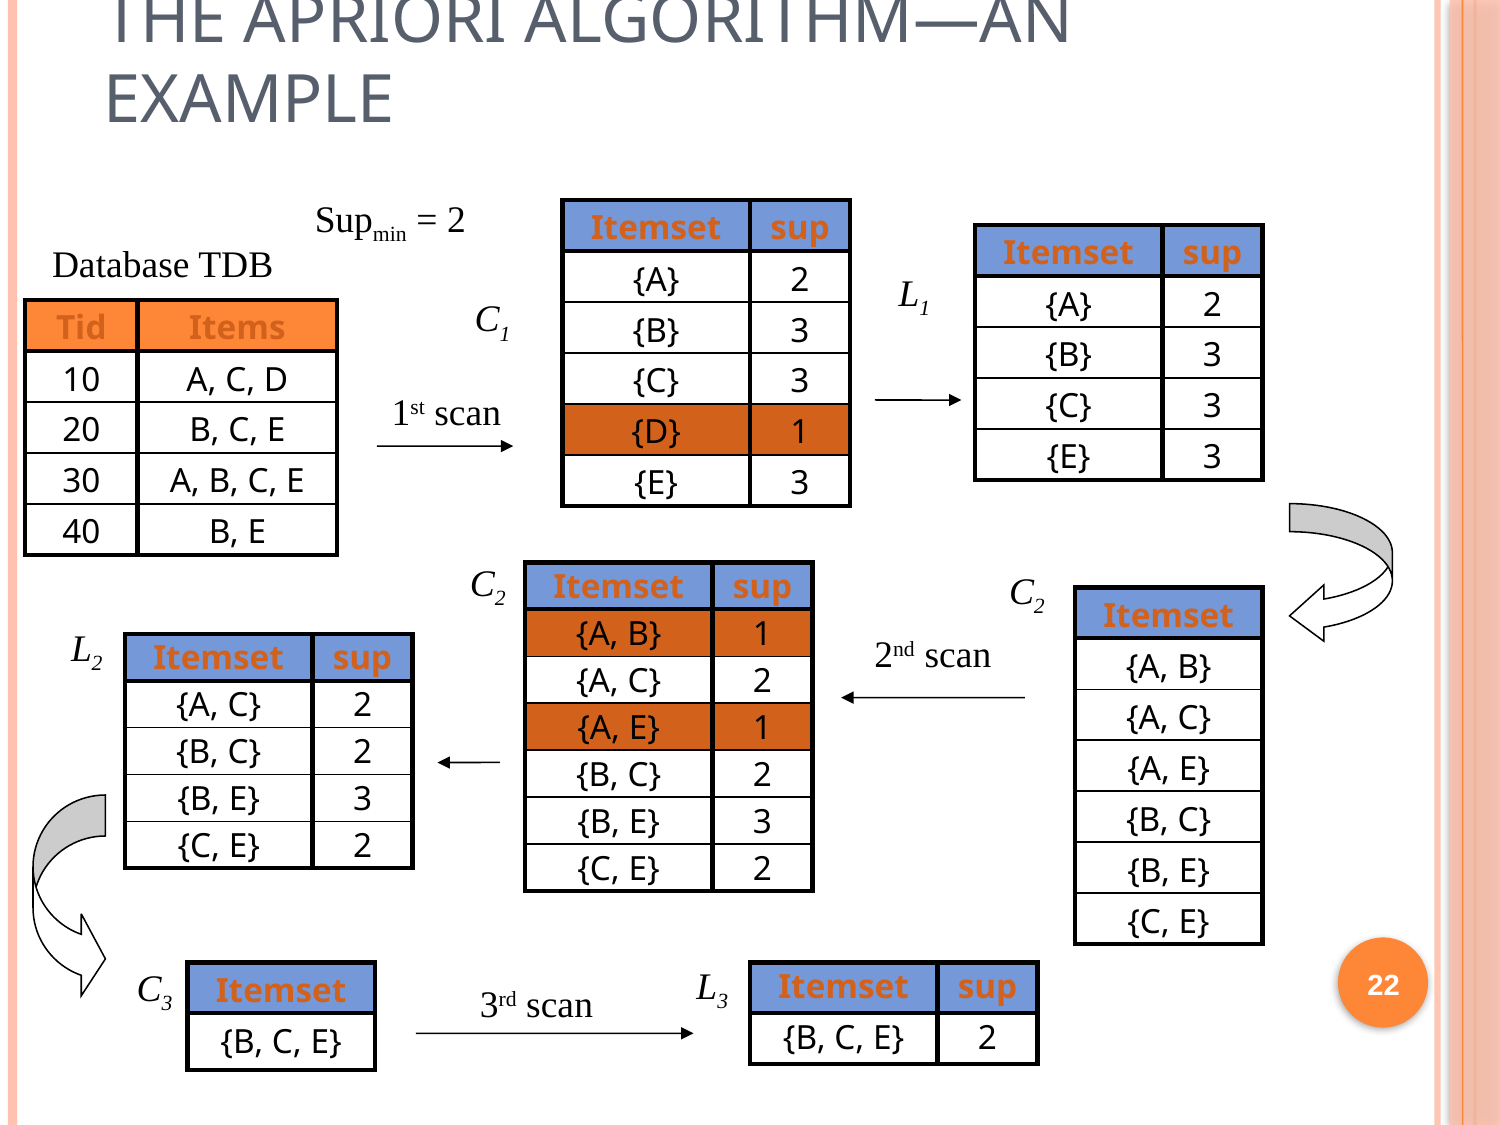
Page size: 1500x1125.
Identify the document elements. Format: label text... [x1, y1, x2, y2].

table_cell {D} [565, 405, 748, 454]
table_cell 40 [27, 505, 135, 553]
table_cell A, C, D [140, 353, 335, 401]
table_cell {A, C} [127, 683, 310, 727]
text_box [33, 795, 106, 996]
table_cell 10 [27, 353, 135, 401]
table_cell 30 [27, 454, 135, 503]
text_box Database TDB [37, 232, 289, 293]
table_header sup [940, 965, 1035, 1011]
slide_number 22 [1333, 940, 1434, 1026]
table_header Items [140, 302, 335, 349]
table_cell {B, C, E} [190, 1015, 373, 1068]
table_cell {B, C} [527, 751, 710, 796]
table_cell {C, E} [527, 845, 710, 889]
table_header Itemset [527, 565, 710, 607]
table_cell {A, C} [527, 657, 710, 702]
table_cell {B, C} [127, 728, 310, 774]
table_cell 2 [752, 253, 848, 301]
table_cell 2 [315, 822, 410, 866]
table_cell {E} [565, 456, 748, 504]
table_header Itemset [752, 965, 935, 1011]
text_box [841, 691, 1025, 704]
table_cell {A, E} [1077, 741, 1260, 790]
text_box 1st scan [376, 380, 517, 441]
text_box 2nd scan [859, 622, 1007, 683]
table_cell {C, E} [1077, 894, 1260, 942]
table_header Itemset [127, 636, 310, 679]
text_box L2 [56, 616, 118, 683]
text_box C3 [121, 956, 188, 1023]
table_cell 1 [715, 611, 810, 656]
text_box 3rd scan [464, 972, 608, 1033]
text_box [437, 756, 500, 769]
table_cell 20 [27, 403, 135, 452]
table_cell {A, C} [1077, 690, 1260, 739]
table_cell 2 [315, 683, 410, 727]
table_header Itemset [977, 227, 1160, 274]
table_cell {B, C, E} [752, 1015, 935, 1062]
table_header Tid [27, 302, 135, 349]
table_cell {C} [565, 354, 748, 403]
table_header sup [752, 202, 848, 249]
table_cell 2 [1165, 278, 1260, 326]
text_box [874, 393, 962, 407]
text_box Supmin = 2 [299, 187, 588, 254]
table_cell 1 [752, 405, 848, 454]
table_cell 3 [752, 354, 848, 403]
text_box L1 [883, 261, 946, 327]
text_box [415, 1027, 694, 1040]
table_cell 2 [315, 728, 410, 774]
table_cell 3 [1165, 430, 1260, 478]
table_header Itemset [1077, 590, 1260, 636]
title The Apriori Algorithm—An Example [88, 42, 1367, 143]
table_header Itemset [588, 202, 748, 249]
table_header Itemset [190, 965, 373, 1011]
table_cell {B, E} [1077, 843, 1260, 892]
table_cell B, E [140, 505, 335, 553]
table_cell 2 [715, 657, 810, 702]
table_cell 2 [715, 845, 810, 889]
table_cell 2 [715, 751, 810, 796]
table_cell {A, B} [527, 611, 710, 656]
table_cell {A} [565, 253, 748, 301]
table_cell {A, B} [1077, 640, 1260, 689]
text_box C2 [454, 551, 521, 617]
table_cell 3 [1165, 379, 1260, 428]
table_cell {A, E} [527, 704, 710, 749]
table_cell 3 [752, 303, 848, 352]
table_cell {E} [977, 430, 1160, 478]
table_cell 2 [940, 1015, 1035, 1062]
text_box C2 [994, 559, 1060, 626]
text_box C1 [459, 286, 526, 353]
table_cell {B} [565, 303, 748, 352]
table_cell A, B, C, E [140, 454, 335, 503]
table_header sup [1165, 227, 1260, 274]
table_header sup [715, 565, 810, 607]
table_header sup [315, 636, 410, 679]
table_cell 3 [1165, 328, 1260, 377]
table_cell {B, E} [127, 775, 310, 821]
table_cell 1 [715, 704, 810, 749]
table_cell {B, E} [527, 798, 710, 843]
table_cell {C} [977, 379, 1160, 428]
text_box [376, 439, 514, 453]
text_box L3 [681, 954, 744, 1021]
text_box [1289, 503, 1393, 642]
table_cell {B} [977, 328, 1160, 377]
table_cell 3 [752, 456, 848, 504]
table_cell B, C, E [140, 403, 335, 452]
table_cell {A} [977, 278, 1160, 326]
table_cell 3 [715, 798, 810, 843]
table_cell {B, C} [1077, 792, 1260, 841]
table_cell {C, E} [127, 822, 310, 866]
table_cell 3 [315, 775, 410, 821]
